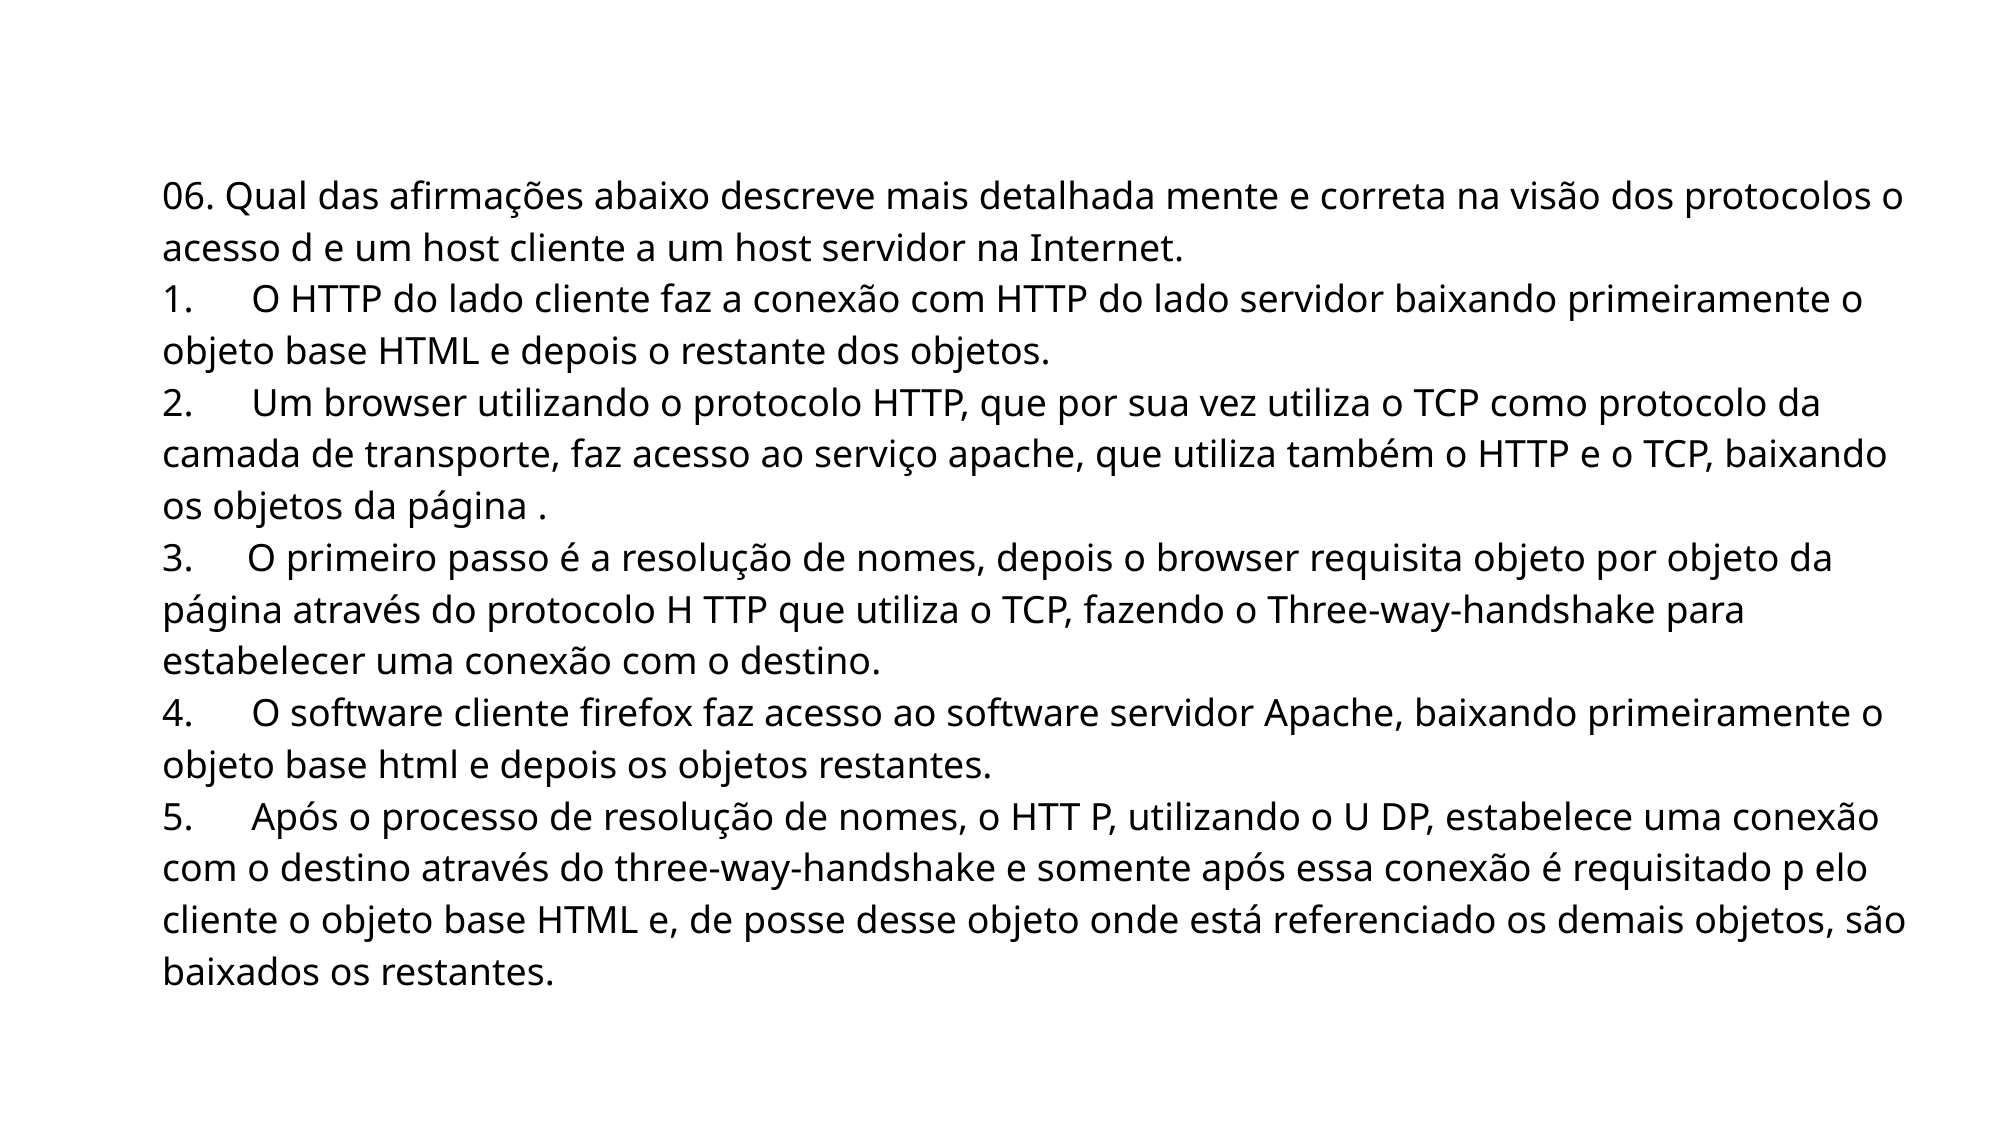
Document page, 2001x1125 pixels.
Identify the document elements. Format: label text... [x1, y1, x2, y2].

text_box 06. Qual das afirmações abaixo descreve mais detalhada mente e correta na visão dos protocolos o acesso d e um host cliente a um host servidor na Internet. 1. O HTTP do lado cliente faz a conexão com HTTP do lado servidor baixando primeiramente o objeto base HTML e depois o restante dos objetos. 2. Um browser utilizando o protocolo HTTP, que por sua vez utiliza o TCP como protocolo da camada de transporte, faz acesso ao serviço apache, que utiliza também o HTTP e o TCP, baixando os objetos da página . 3. O primeiro passo é a resolução de nomes, depois o browser requisita objeto por objeto da página através do protocolo H TTP que utiliza o TCP, fazendo o Three-way-handshake para estabelecer uma conexão com o destino. 4. O software cliente firefox faz acesso ao software servidor Apache, baixando primeiramente o objeto base html e depois os objetos restantes. 5. Após o processo de resolução de nomes, o HTT P, utilizando o U DP, estabelece uma conexão com o destino através do three-way-handshake e somente após essa conexão é requisitado p elo cliente o objeto base HTML e, de posse desse objeto onde está referenciado os demais objetos, são baixados os restantes. [147, 157, 1948, 1001]
